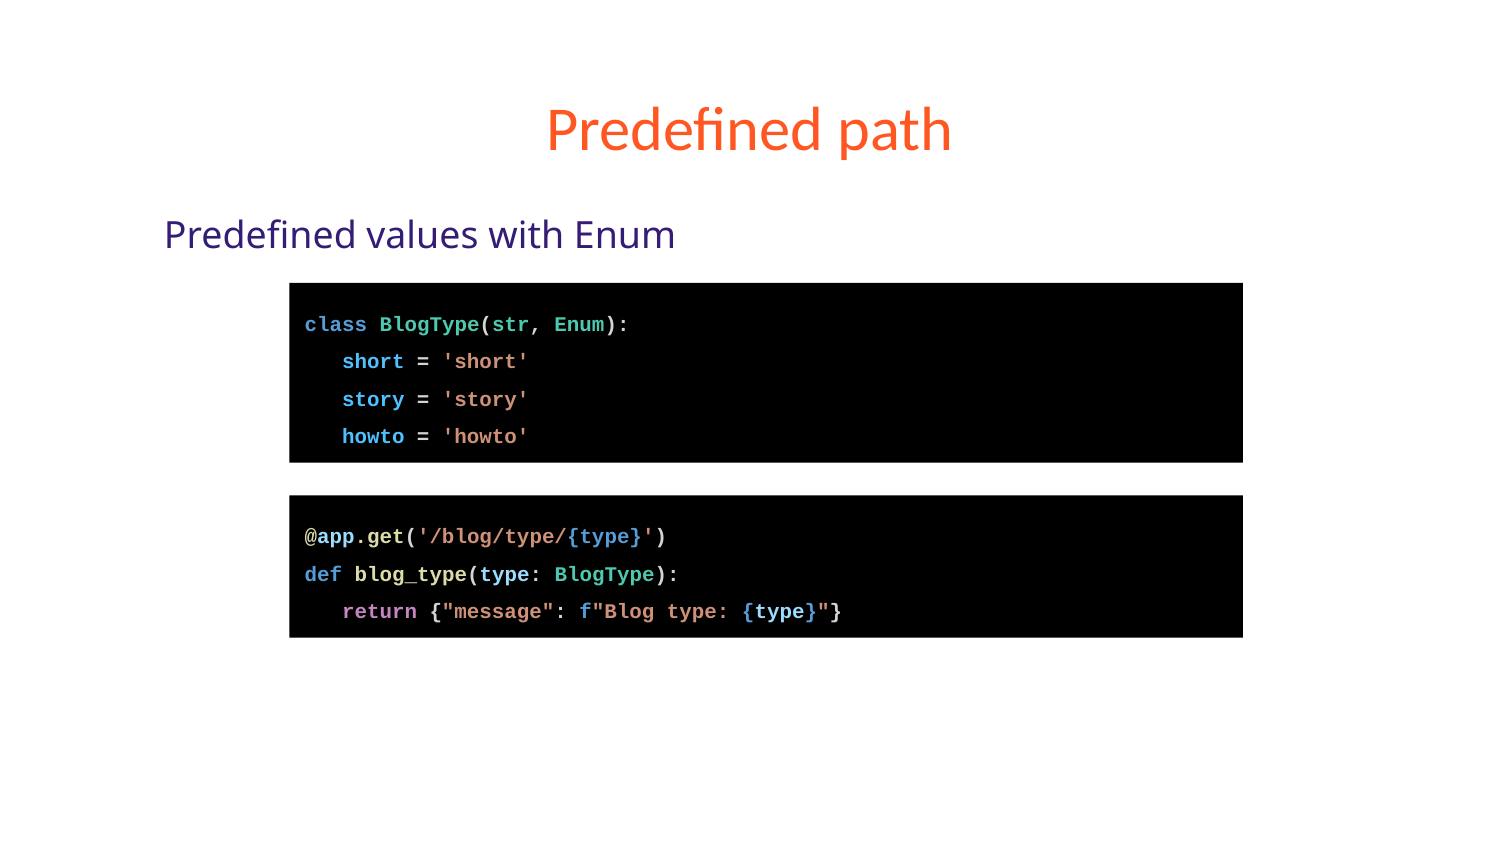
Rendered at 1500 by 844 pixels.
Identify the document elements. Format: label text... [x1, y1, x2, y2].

text_box @app.get('/blog/type/{type}') def blog_type(type: BlogType): return {"message": f"Blog type: {type}"} [289, 495, 1243, 638]
title Predefined path [51, 72, 1449, 167]
text_box class BlogType(str, Enum): short = 'short' story = 'story' howto = 'howto' [289, 282, 1243, 463]
list Predefined values with Enum [148, 189, 1350, 750]
